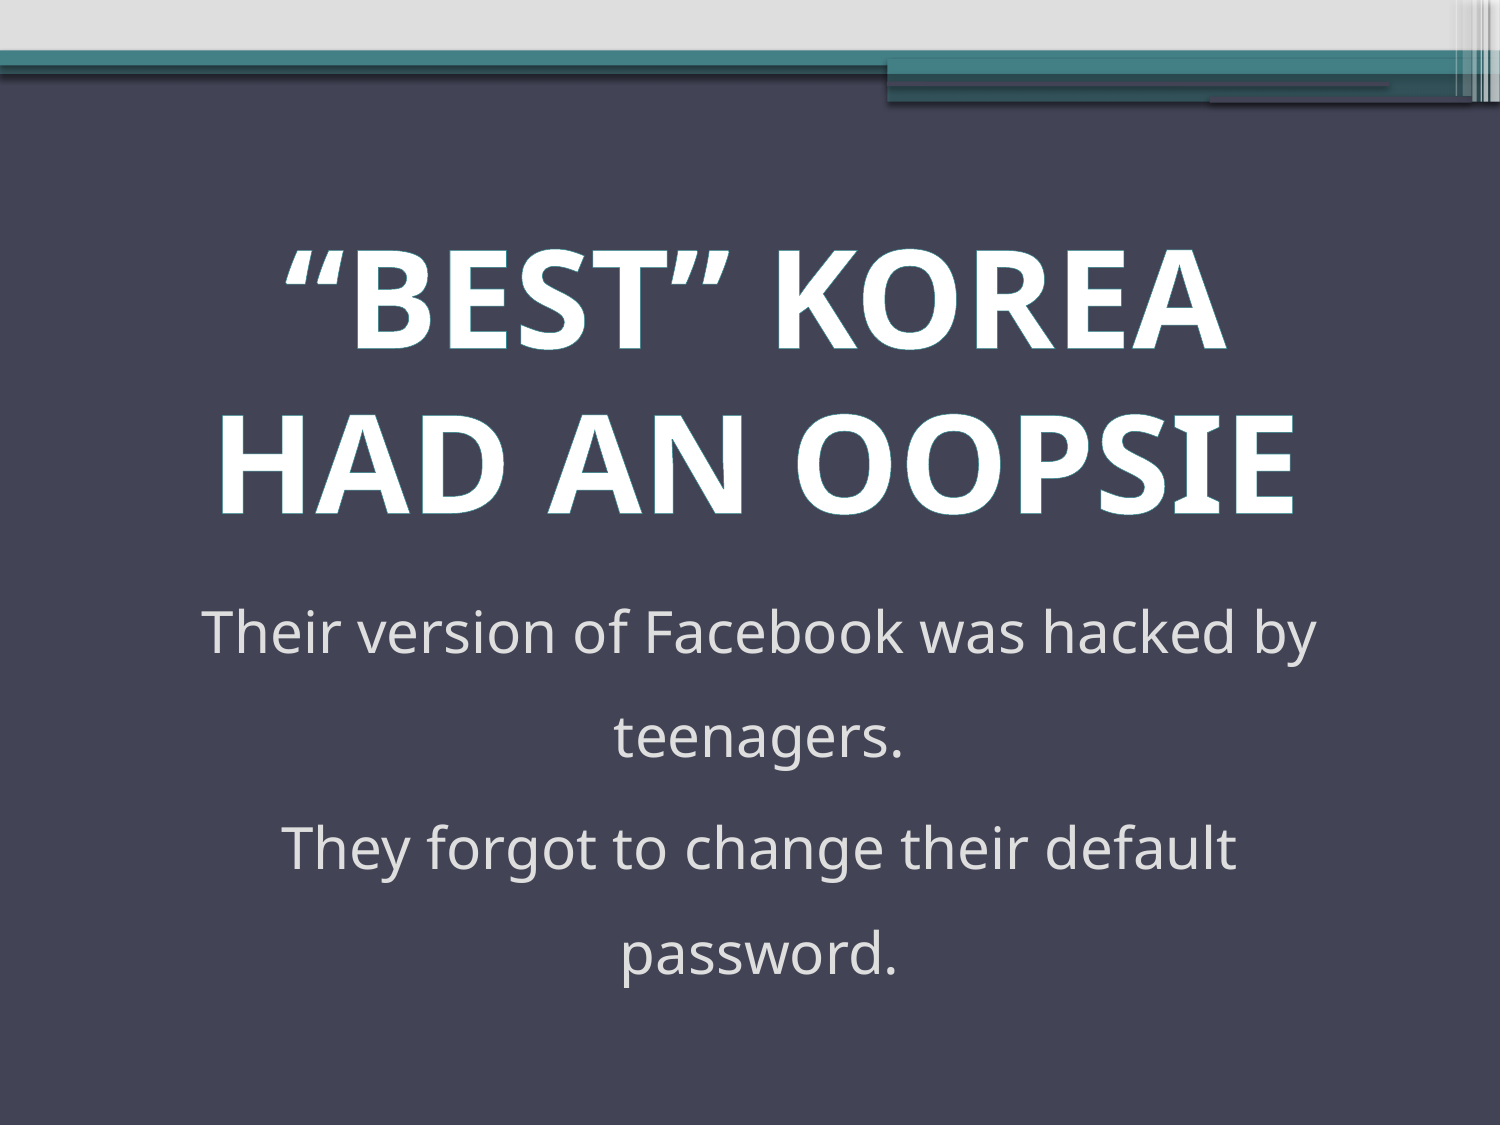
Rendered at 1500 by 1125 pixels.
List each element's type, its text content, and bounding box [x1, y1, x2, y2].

title “BEST” KOREA HAD AN OOPSIE [118, 324, 1394, 549]
list Their version of Facebook was hacked by teenagers. They forgot to change their default password. [118, 552, 1394, 800]
